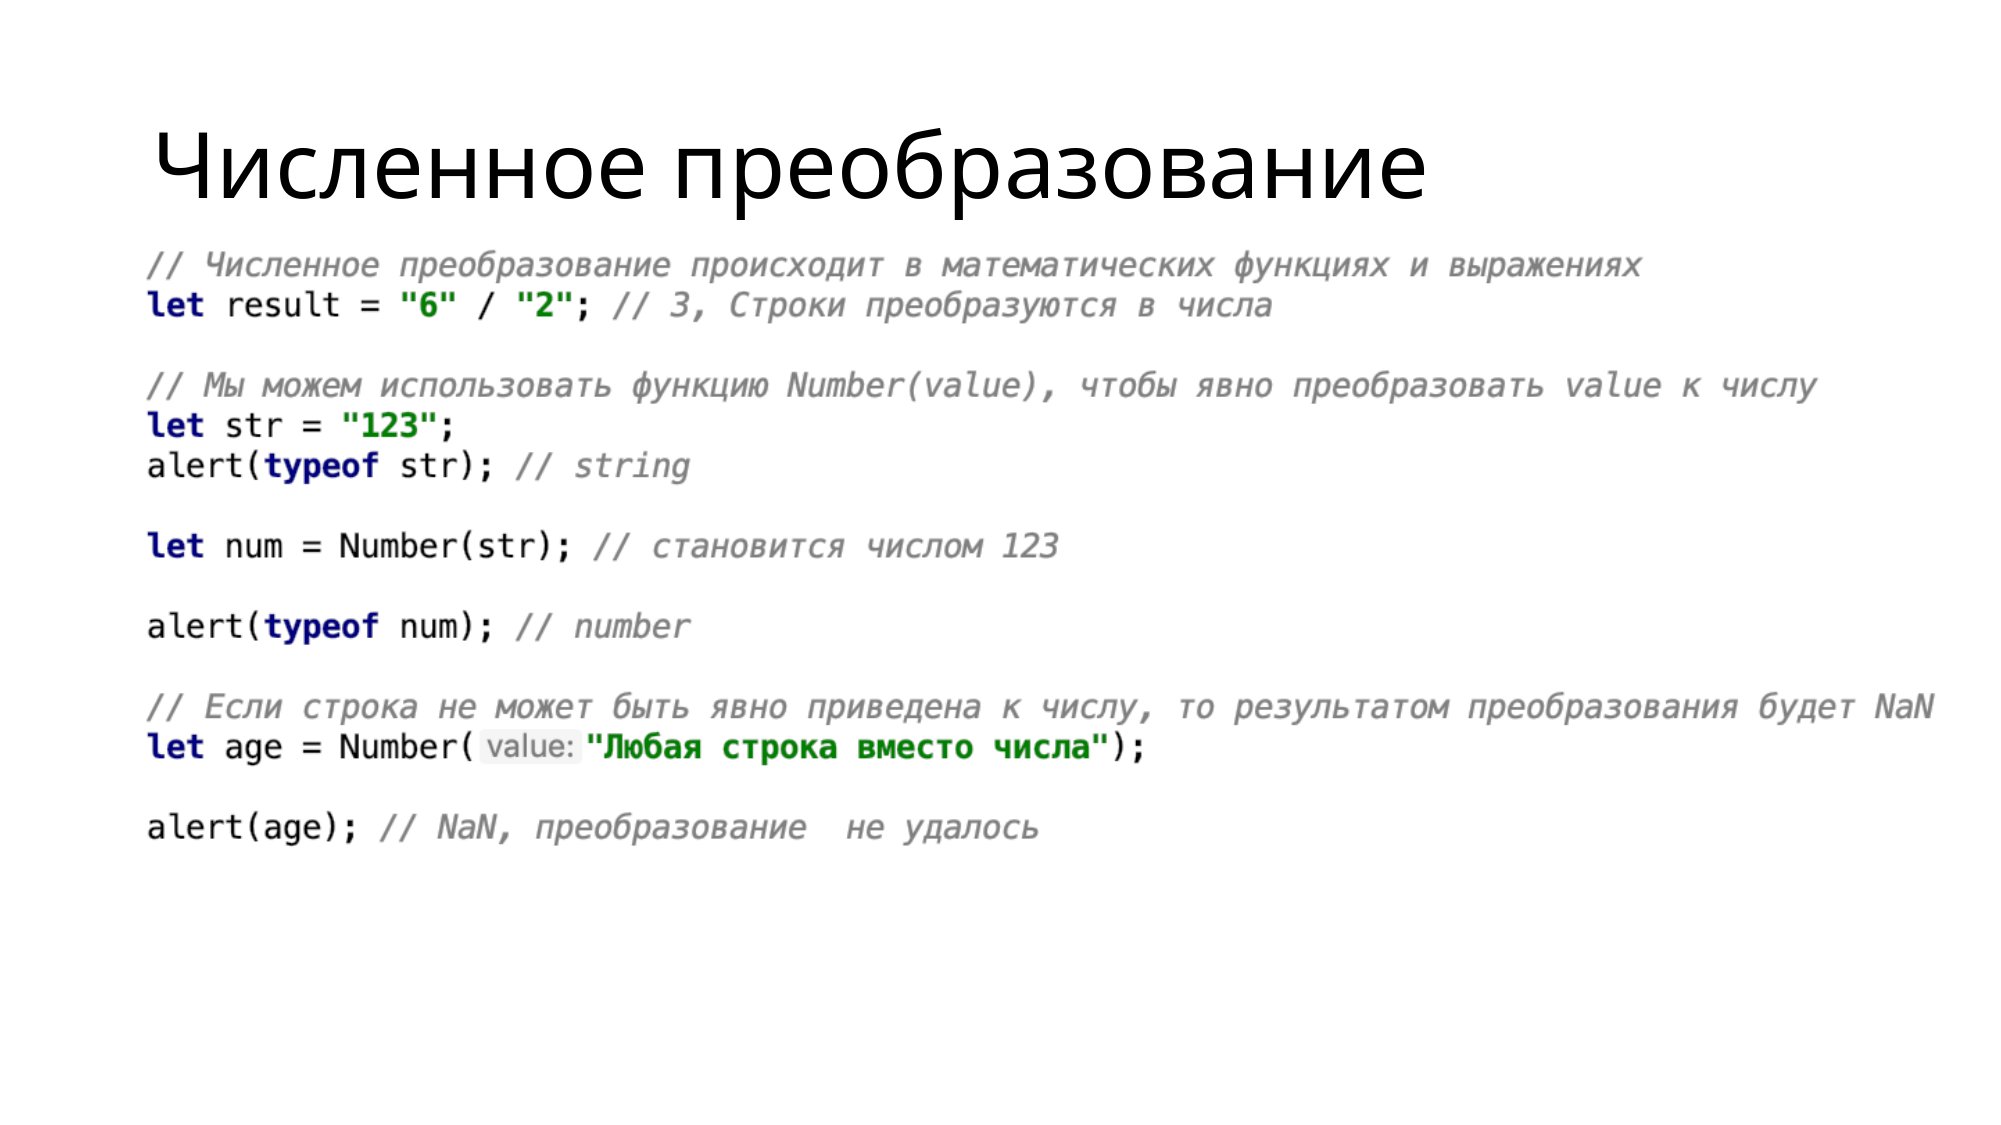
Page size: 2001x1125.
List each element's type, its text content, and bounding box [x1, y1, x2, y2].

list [137, 245, 1956, 879]
title Численное преобразование [137, 59, 1863, 245]
